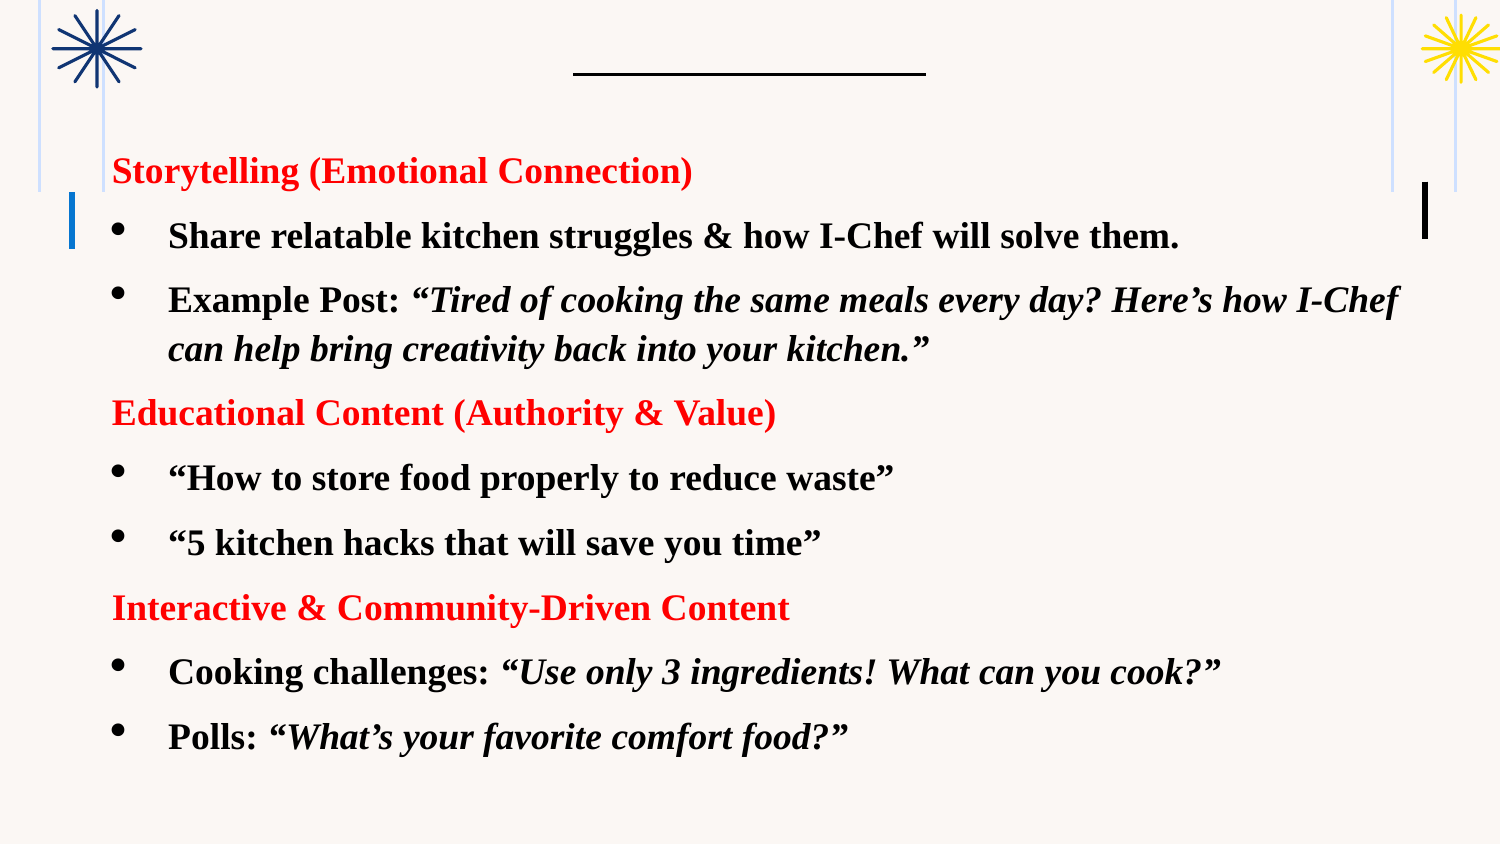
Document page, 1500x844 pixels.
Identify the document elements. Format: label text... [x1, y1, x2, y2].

text_box Storytelling (Emotional Connection) Share relatable kitchen struggles & how I-Chef will solve them. Example Post: “Tired of cooking the same meals every day? Here’s how I-Chef can help bring creativity back into your kitchen.” Educational Content (Authority & Value) “How to store food properly to reduce waste” “5 kitchen hacks that will save you time” Interactive & Community-Driven Content Cooking challenges: “Use only 3 ingredients! What can you cook?” Polls: “What’s your favorite comfort food?” [97, 135, 1469, 765]
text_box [52, 10, 1500, 88]
